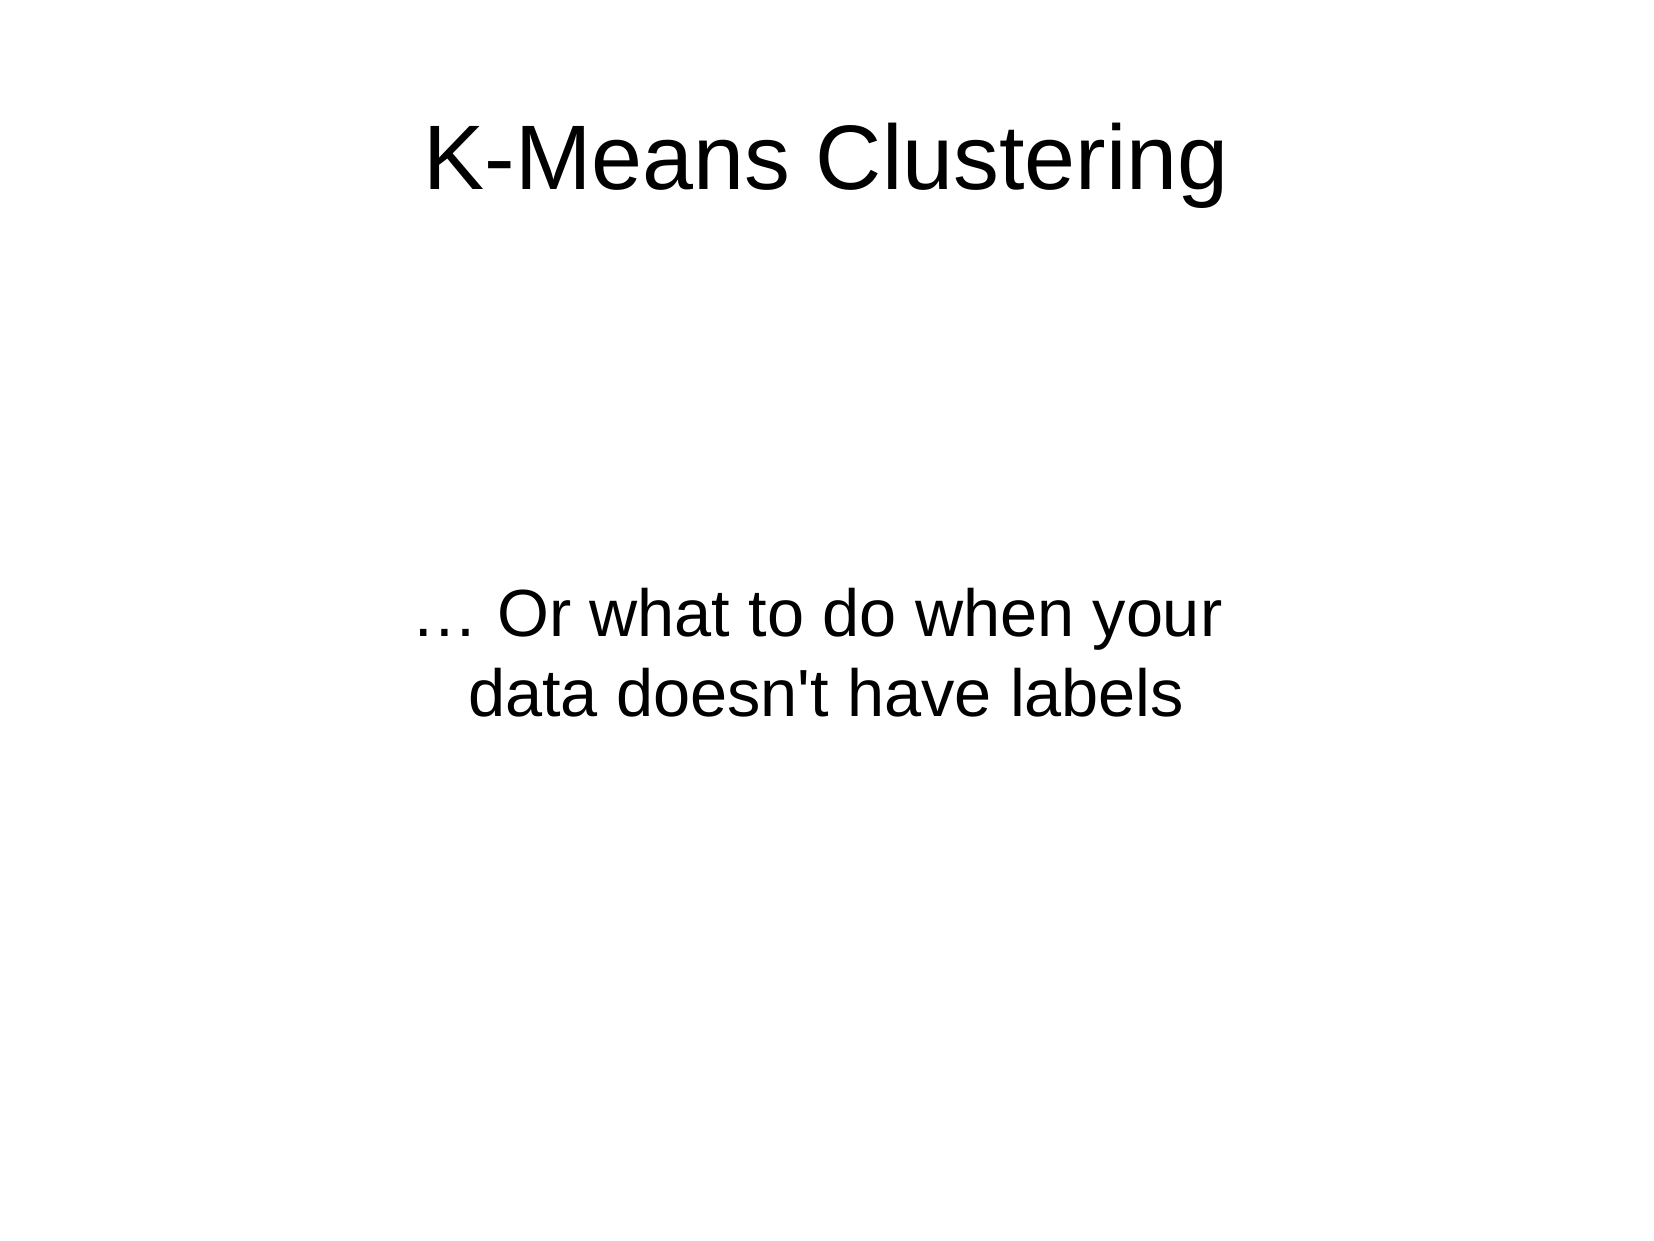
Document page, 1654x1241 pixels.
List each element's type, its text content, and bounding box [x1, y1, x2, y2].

text_box … Or what to do when your data doesn't have labels [82, 290, 1571, 1010]
text_box K-Means Clustering [82, 49, 1571, 257]
